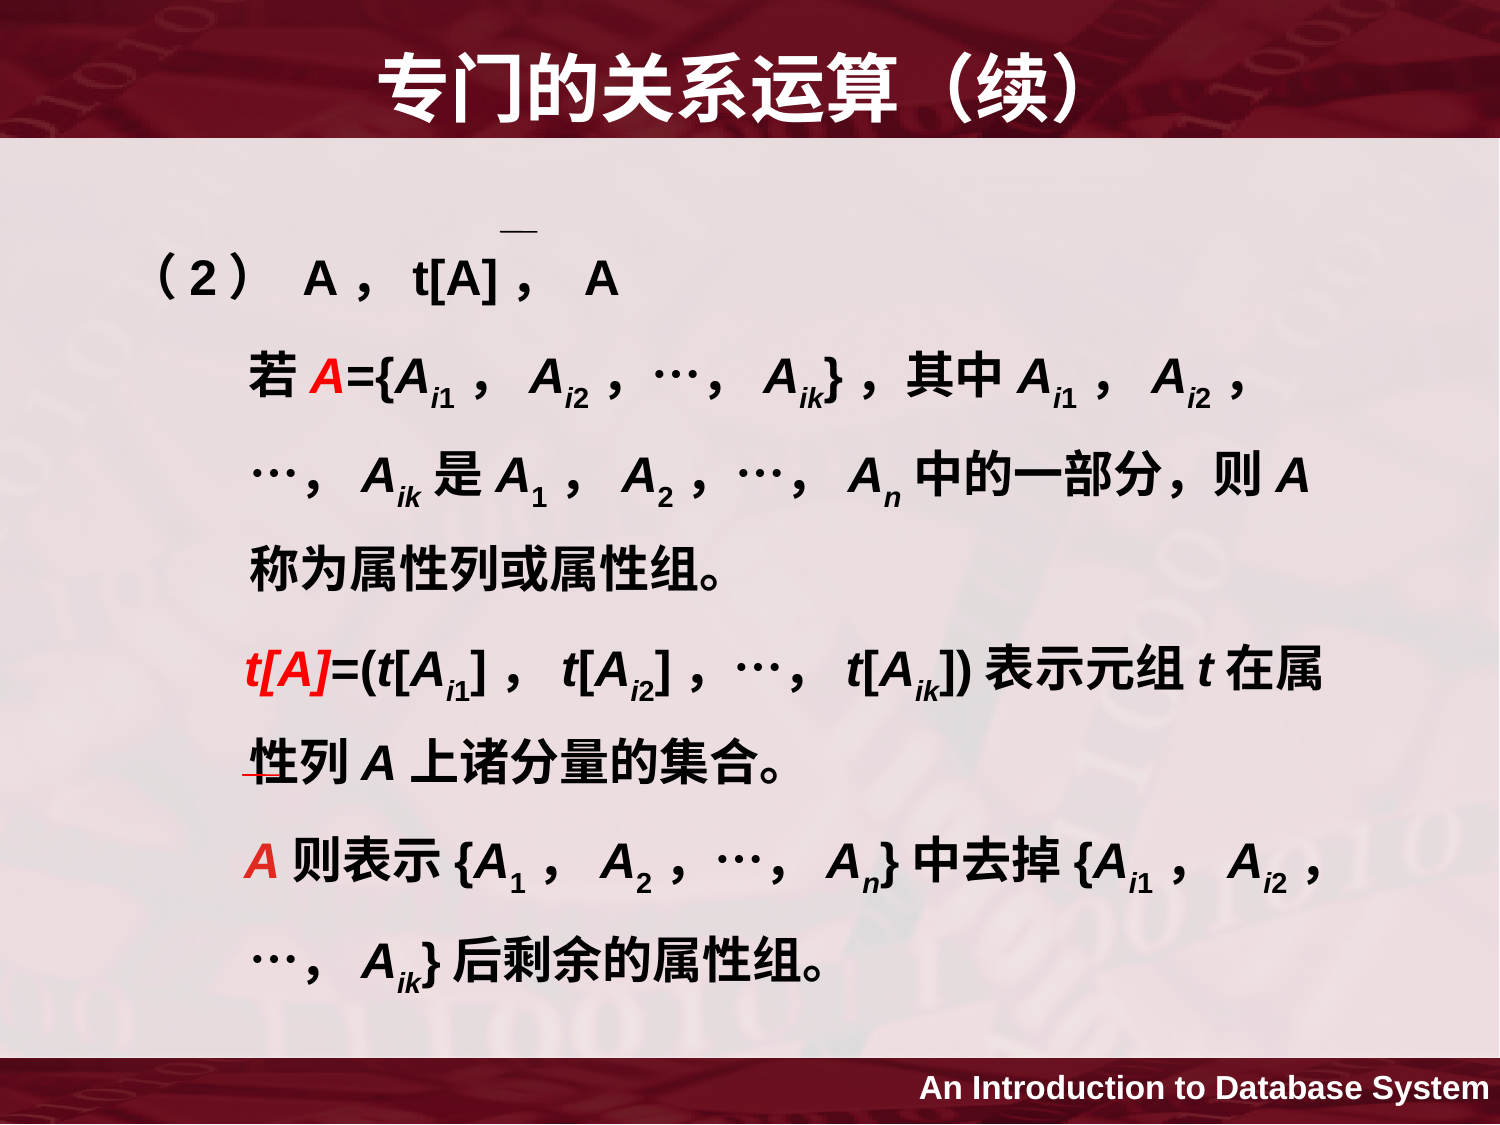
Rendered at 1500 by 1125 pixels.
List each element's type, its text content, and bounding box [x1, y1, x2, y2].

picture [0, 0, 1500, 1124]
title 专门的关系运算（续） [74, 0, 1426, 181]
list （2） A，t[A]， A 若A={Ai1，Ai2，…，Aik}，其中Ai1，Ai2，…，Aik是A1，A2，…，An中的一部分，则A称为属性列或属性组。 t[A]=(t[Ai1]，t[Ai2]，…，t[Aik])表示元组t在属性列A上诸分量的集合。 A则表示{A1，A2，…，An}中去掉{Ai1，Ai2，…，Aik}后剩余的属性组。 [111, 207, 1388, 988]
